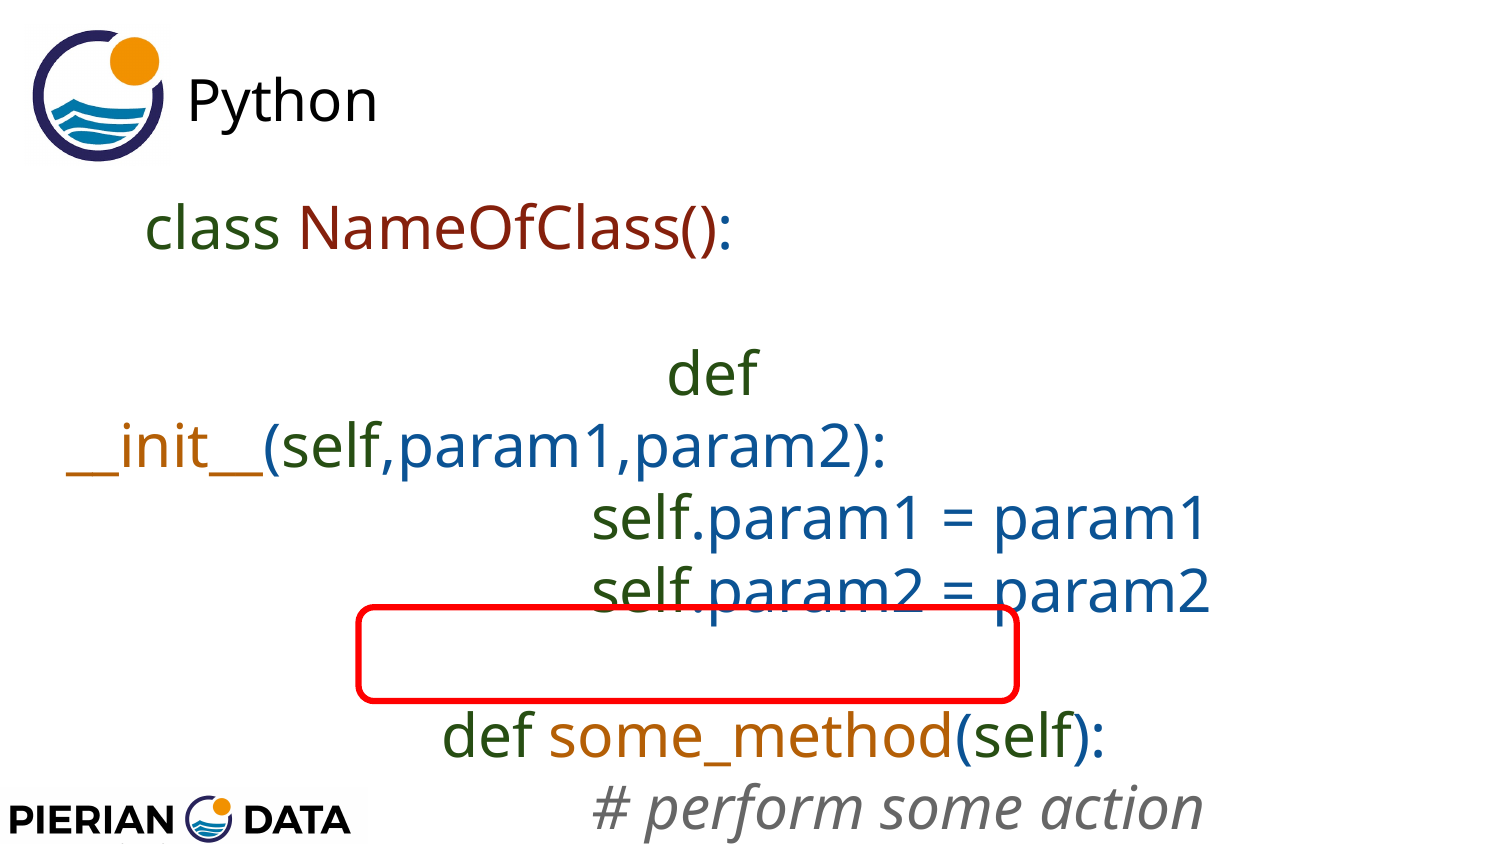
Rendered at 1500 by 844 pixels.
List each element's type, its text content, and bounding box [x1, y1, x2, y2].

text_box [358, 607, 1017, 702]
list class NameOfClass(): def __init__(self,param1,param2): self.param1 = param1 self.param2 = param2 def some_method(self): # perform some action print(self.param1) [51, 174, 1500, 736]
picture [0, 787, 368, 844]
picture [24, 24, 172, 167]
title Python [176, 48, 1449, 143]
